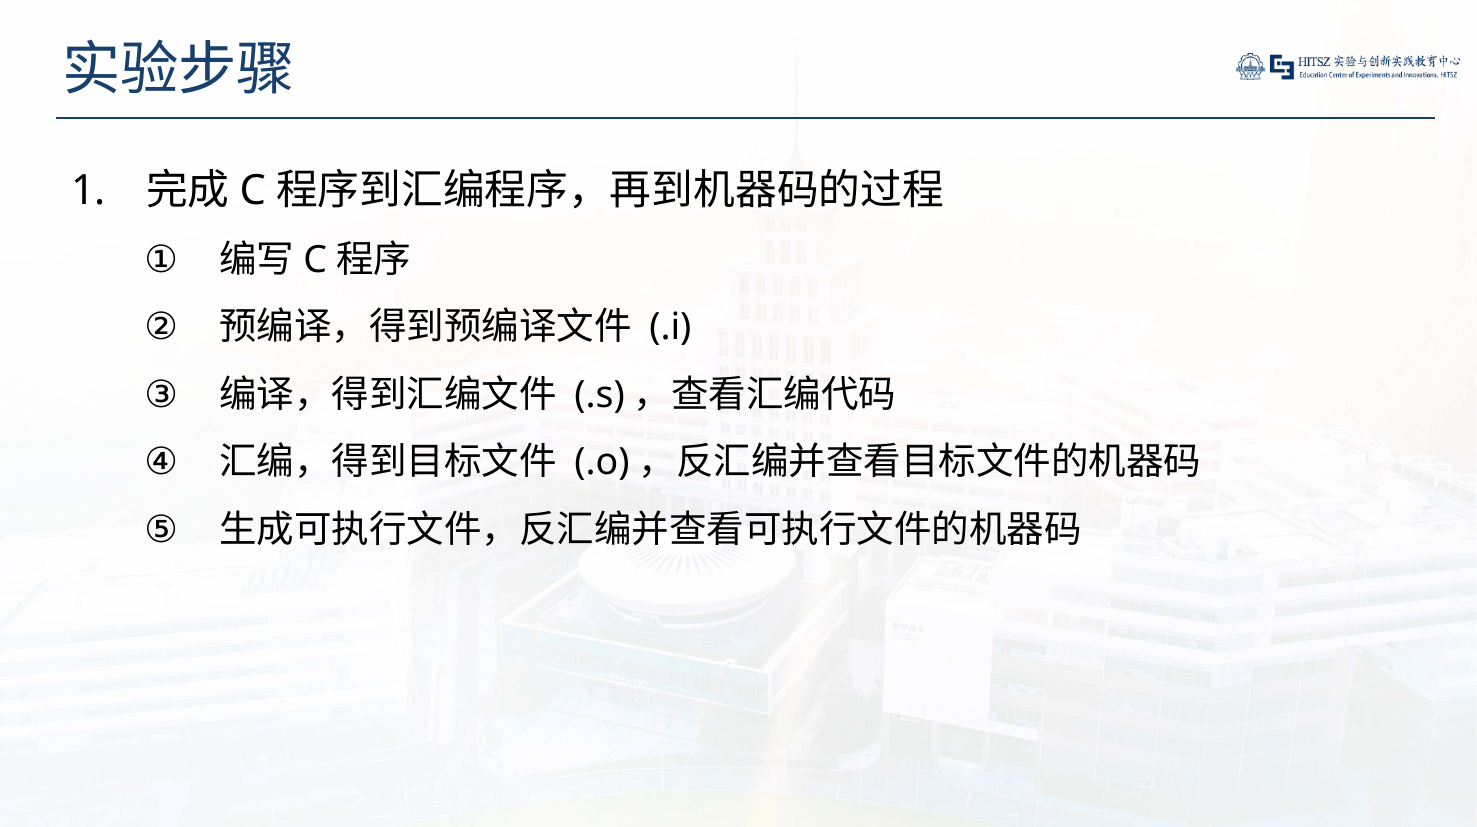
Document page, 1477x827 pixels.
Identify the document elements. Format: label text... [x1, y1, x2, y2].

text_box 实验步骤 [47, 23, 508, 109]
text_box 完成C程序到汇编程序，再到机器码的过程 编写C程序 预编译，得到预编译文件 (.i) 编译，得到汇编文件 (.s)，查看汇编代码 汇编，得到目标文件 (.o)，反汇编并查看目标文件的机器码 生成可执行文件，反汇编并查看可执行文件的机器码 [56, 129, 1436, 686]
picture [0, 0, 1477, 827]
